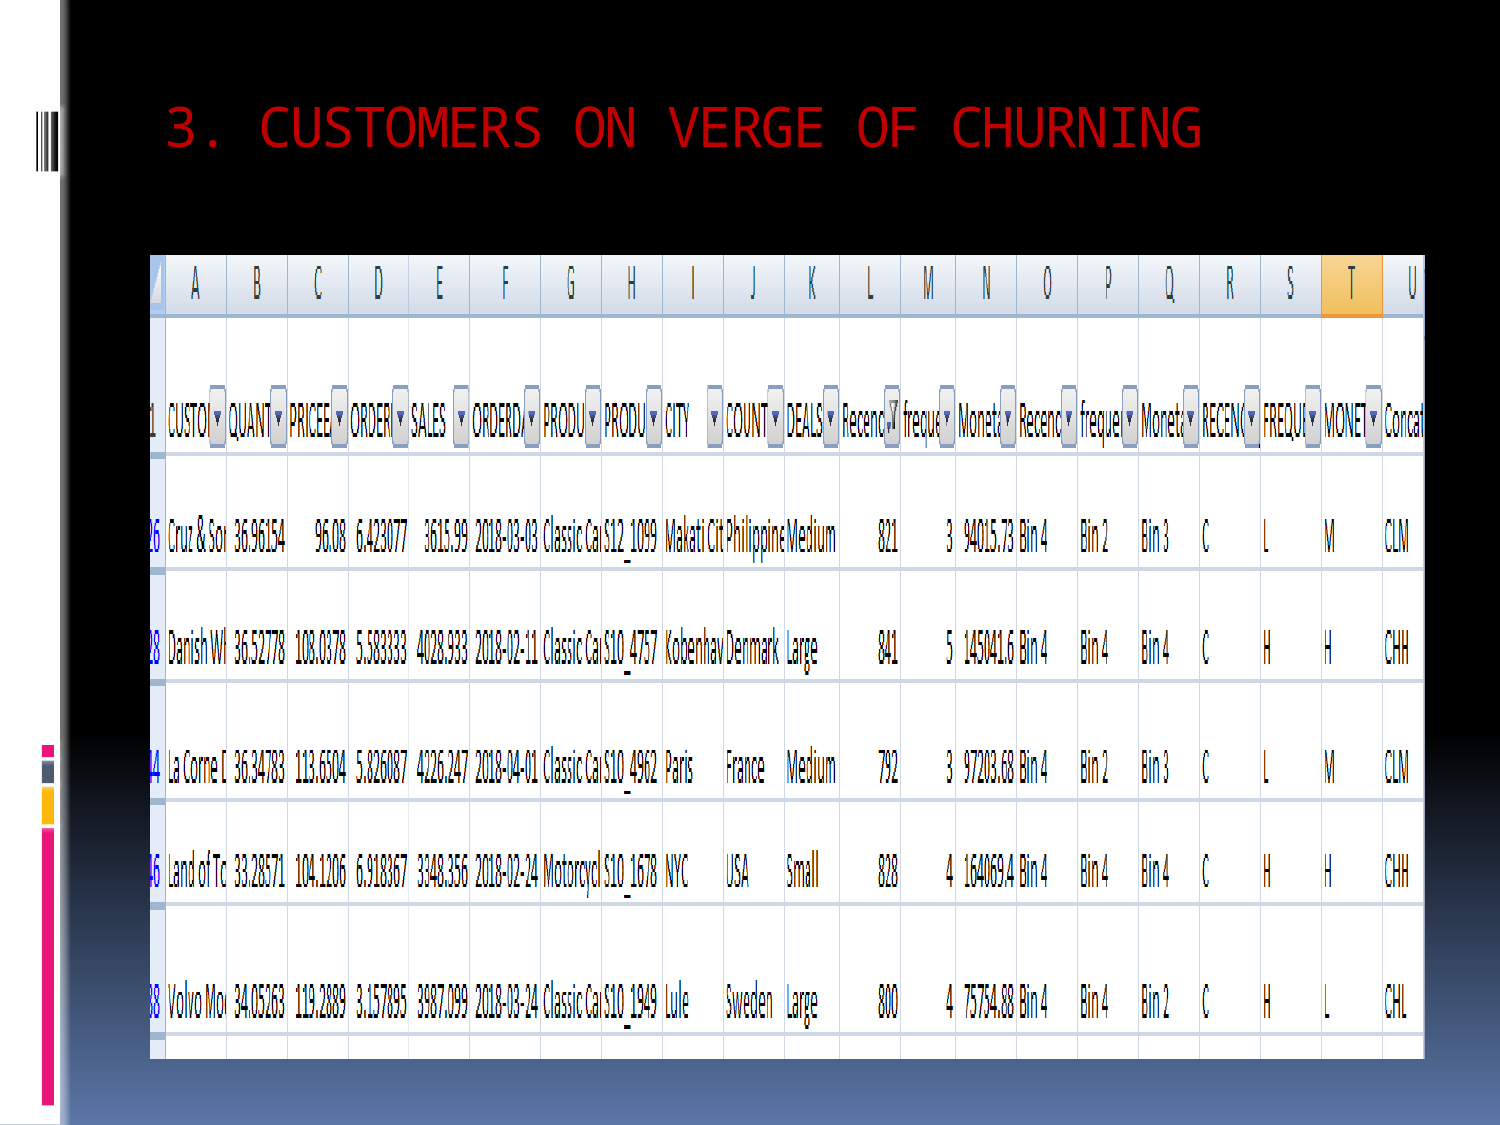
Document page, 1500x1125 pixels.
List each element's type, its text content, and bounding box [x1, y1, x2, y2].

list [149, 254, 1426, 1059]
title 3. CUSTOMERS ON VERGE OF CHURNING [150, 83, 1425, 234]
